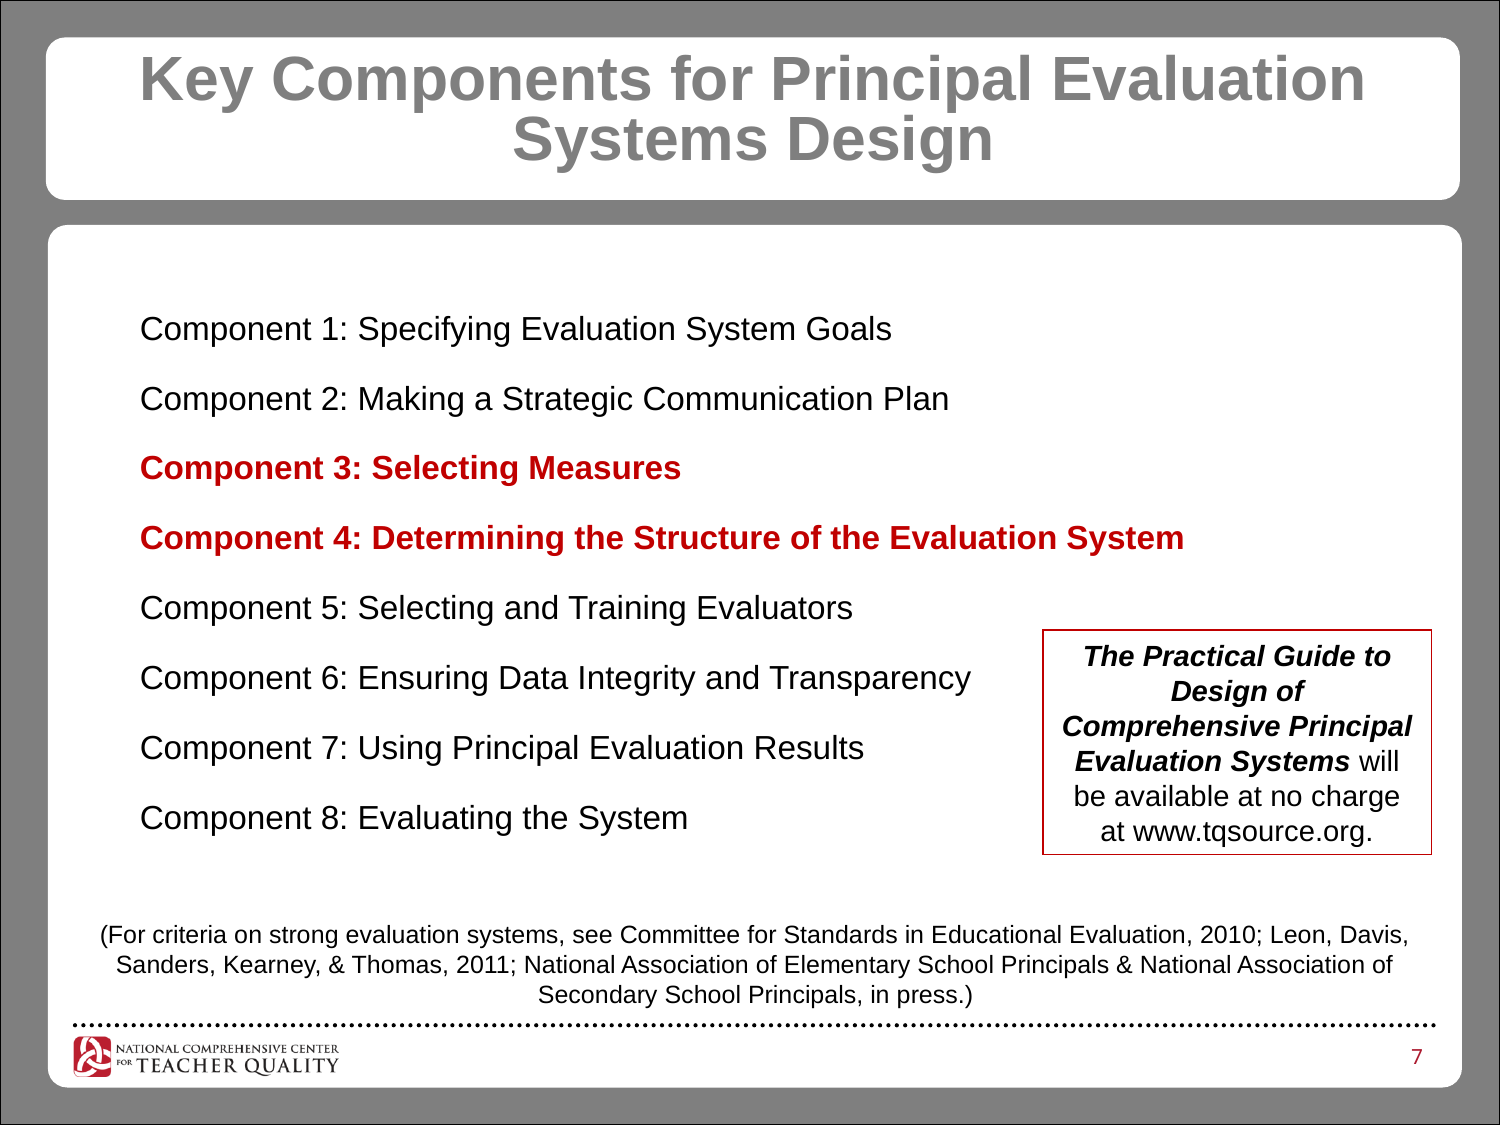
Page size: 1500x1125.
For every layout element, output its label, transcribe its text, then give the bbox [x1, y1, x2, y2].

text_box The Practical Guide to Design of Comprehensive Principal Evaluation Systems will be available at no charge at www.tqsource.org. [1043, 630, 1432, 855]
picture [73, 1036, 339, 1077]
title Key Components for Principal Evaluation Systems Design [49, 79, 1458, 236]
text_box (For criteria on strong evaluation systems, see Committee for Standards in Educational Evaluation, 2010; Leon, Davis, Sanders, Kearney, & Thomas, 2011; National Association of Elementary School Principals & National Association of Secondary School Principals, in press.) [76, 911, 1436, 1016]
text_box Component 1: Specifying Evaluation System Goals Component 2: Making a Strategic Communication Plan Component 3: Selecting Measures Component 4: Determining the Structure of the Evaluation System Component 5: Selecting and Training Evaluators Component 6: Ensuring Data Integrity and Transparency Component 7: Using Principal Evaluation Results Component 8: Evaluating the System [125, 299, 1406, 884]
